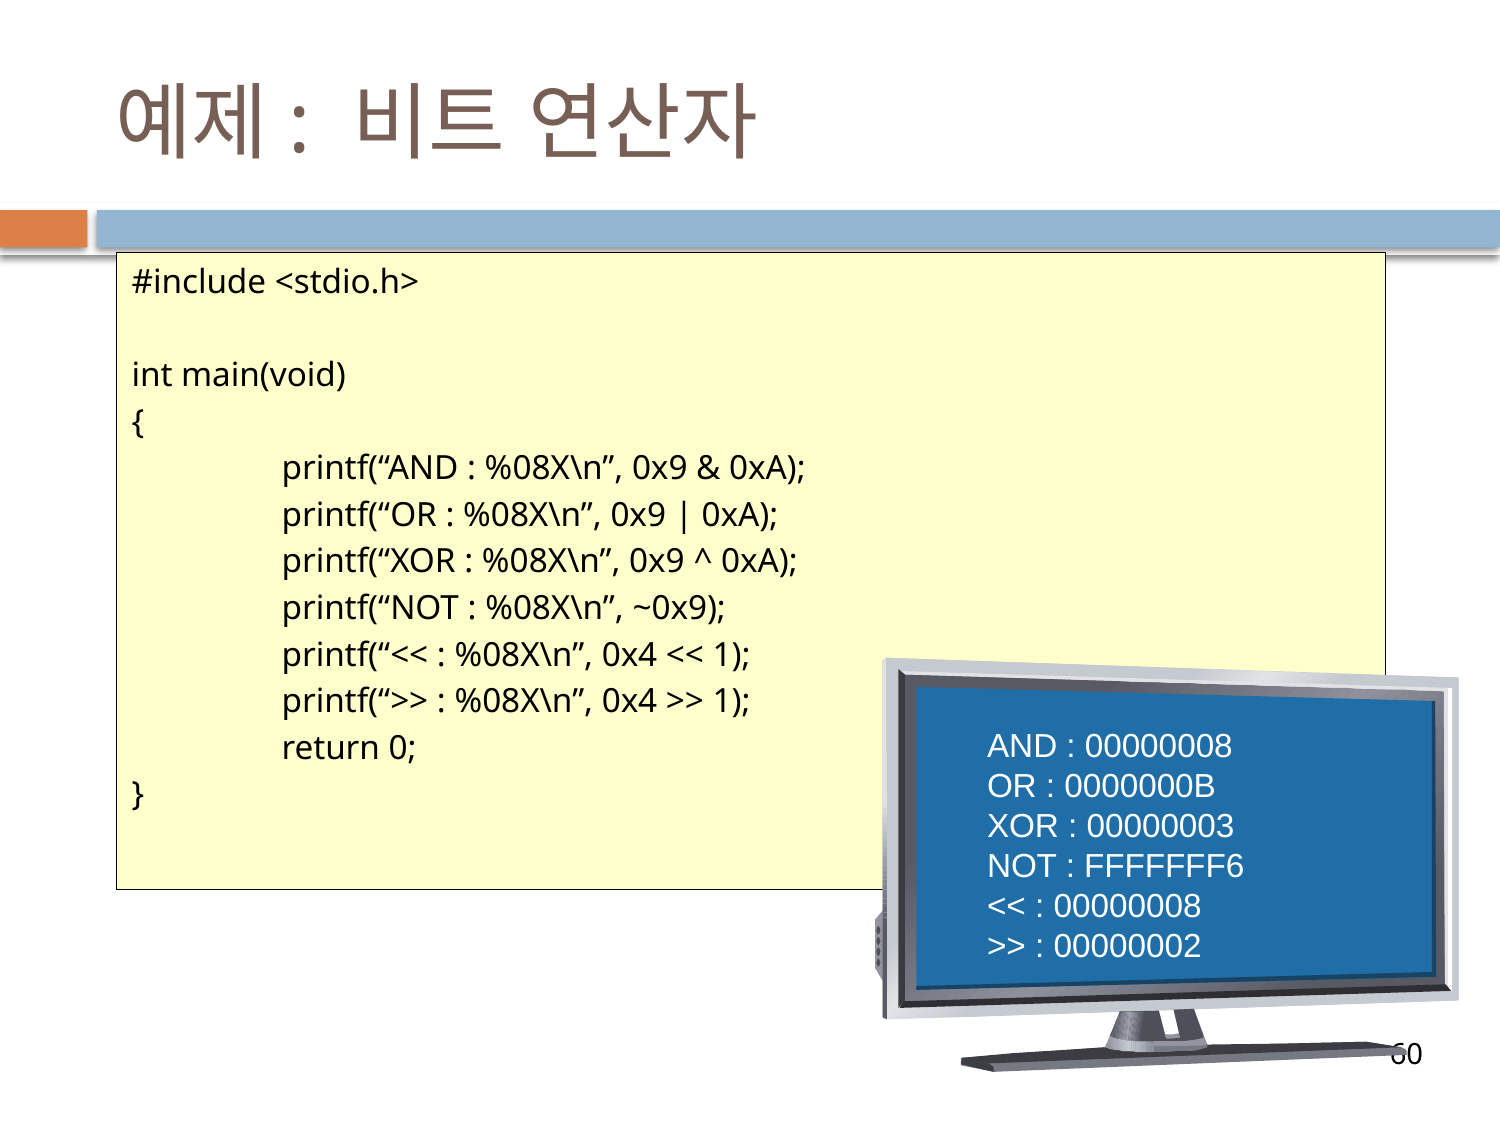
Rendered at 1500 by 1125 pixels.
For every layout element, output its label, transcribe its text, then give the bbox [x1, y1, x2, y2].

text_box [872, 655, 1461, 1074]
title 예제: 비트 연산자 [100, 37, 1438, 200]
text_box #include <stdio.h> int main(void) { printf(“AND : %08X\n”, 0x9 & 0xA); printf(“OR : %08X\n”, 0x9 | 0xA); printf(“XOR : %08X\n”, 0x9 ^ 0xA); printf(“NOT : %08X\n”, ~0x9); printf(“<< : %08X\n”, 0x4 << 1); printf(“>> : %08X\n”, 0x4 >> 1); return 0; } [116, 252, 1386, 890]
